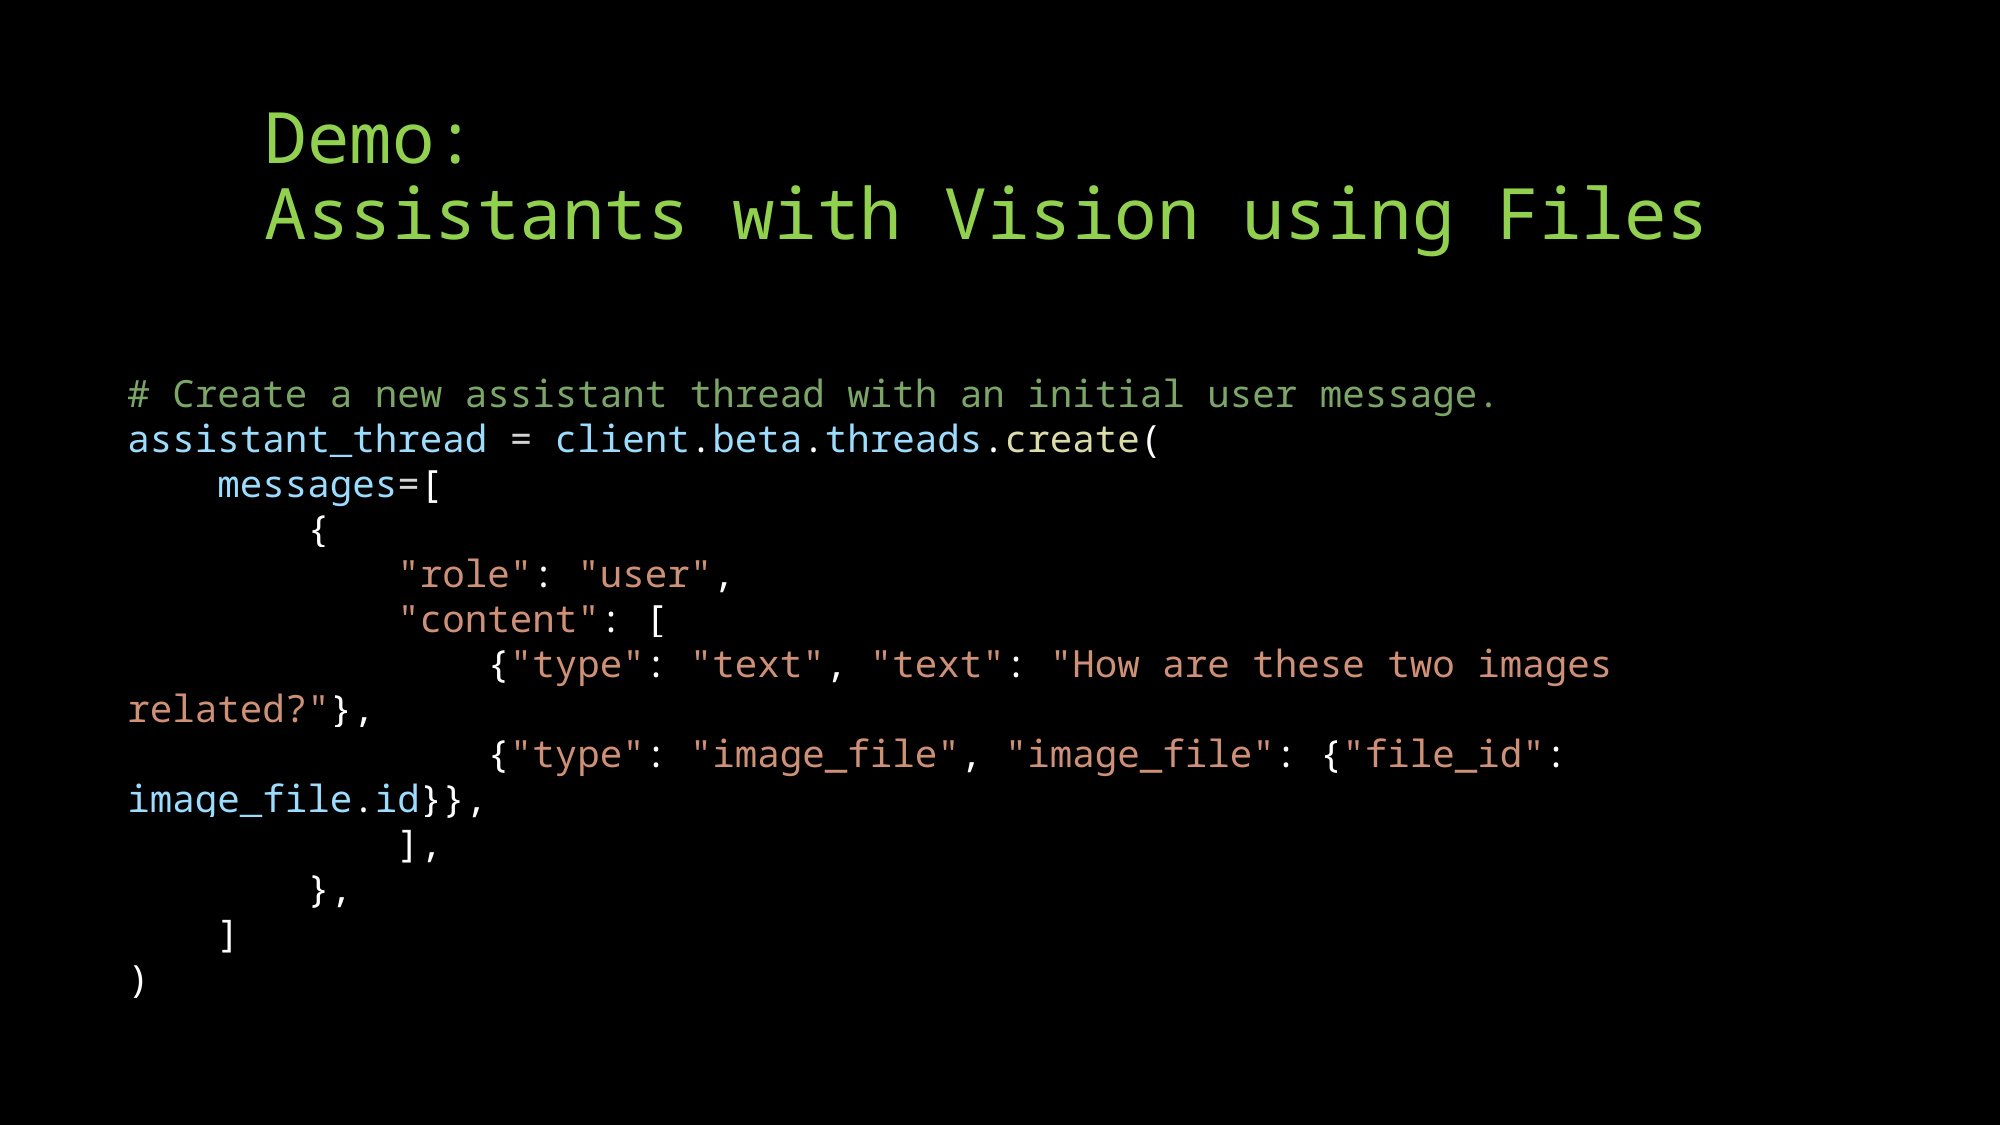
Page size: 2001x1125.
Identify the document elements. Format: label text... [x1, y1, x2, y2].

title Demo: Assistants with Vision using Files [249, 75, 1750, 263]
text_box # Create a new assistant thread with an initial user message. assistant_thread = client.beta.threads.create( messages=[ { "role": "user", "content": [ {"type": "text", "text": "How are these two images related?"}, {"type": "image_file", "image_file": {"file_id": image_file.id}}, ], }, ] ) [112, 362, 1888, 1008]
